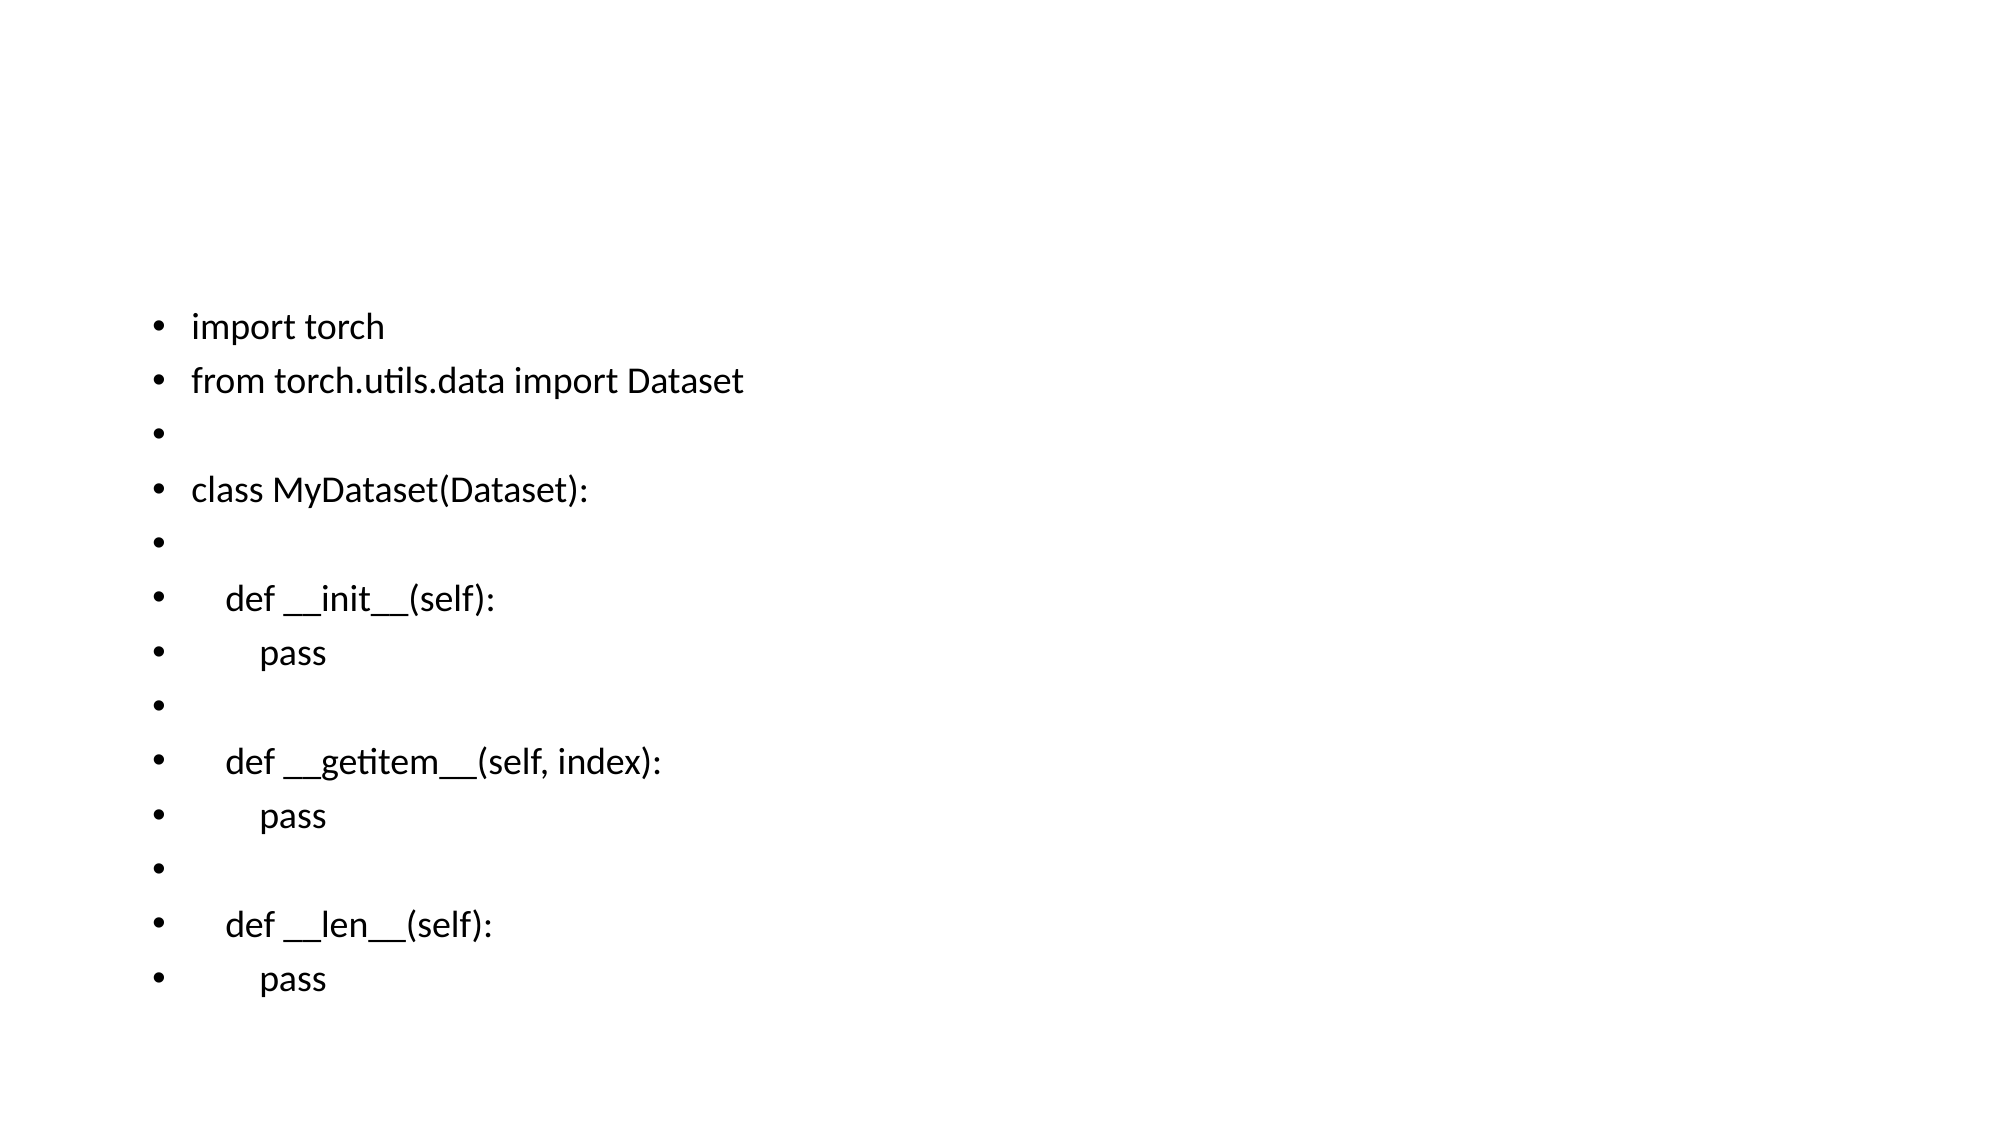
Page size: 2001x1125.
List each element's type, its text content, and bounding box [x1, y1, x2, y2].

list import torch from torch.utils.data import Dataset class MyDataset(Dataset): def __init__(self): pass def __getitem__(self, index): pass def __len__(self): pass [137, 299, 1863, 1014]
